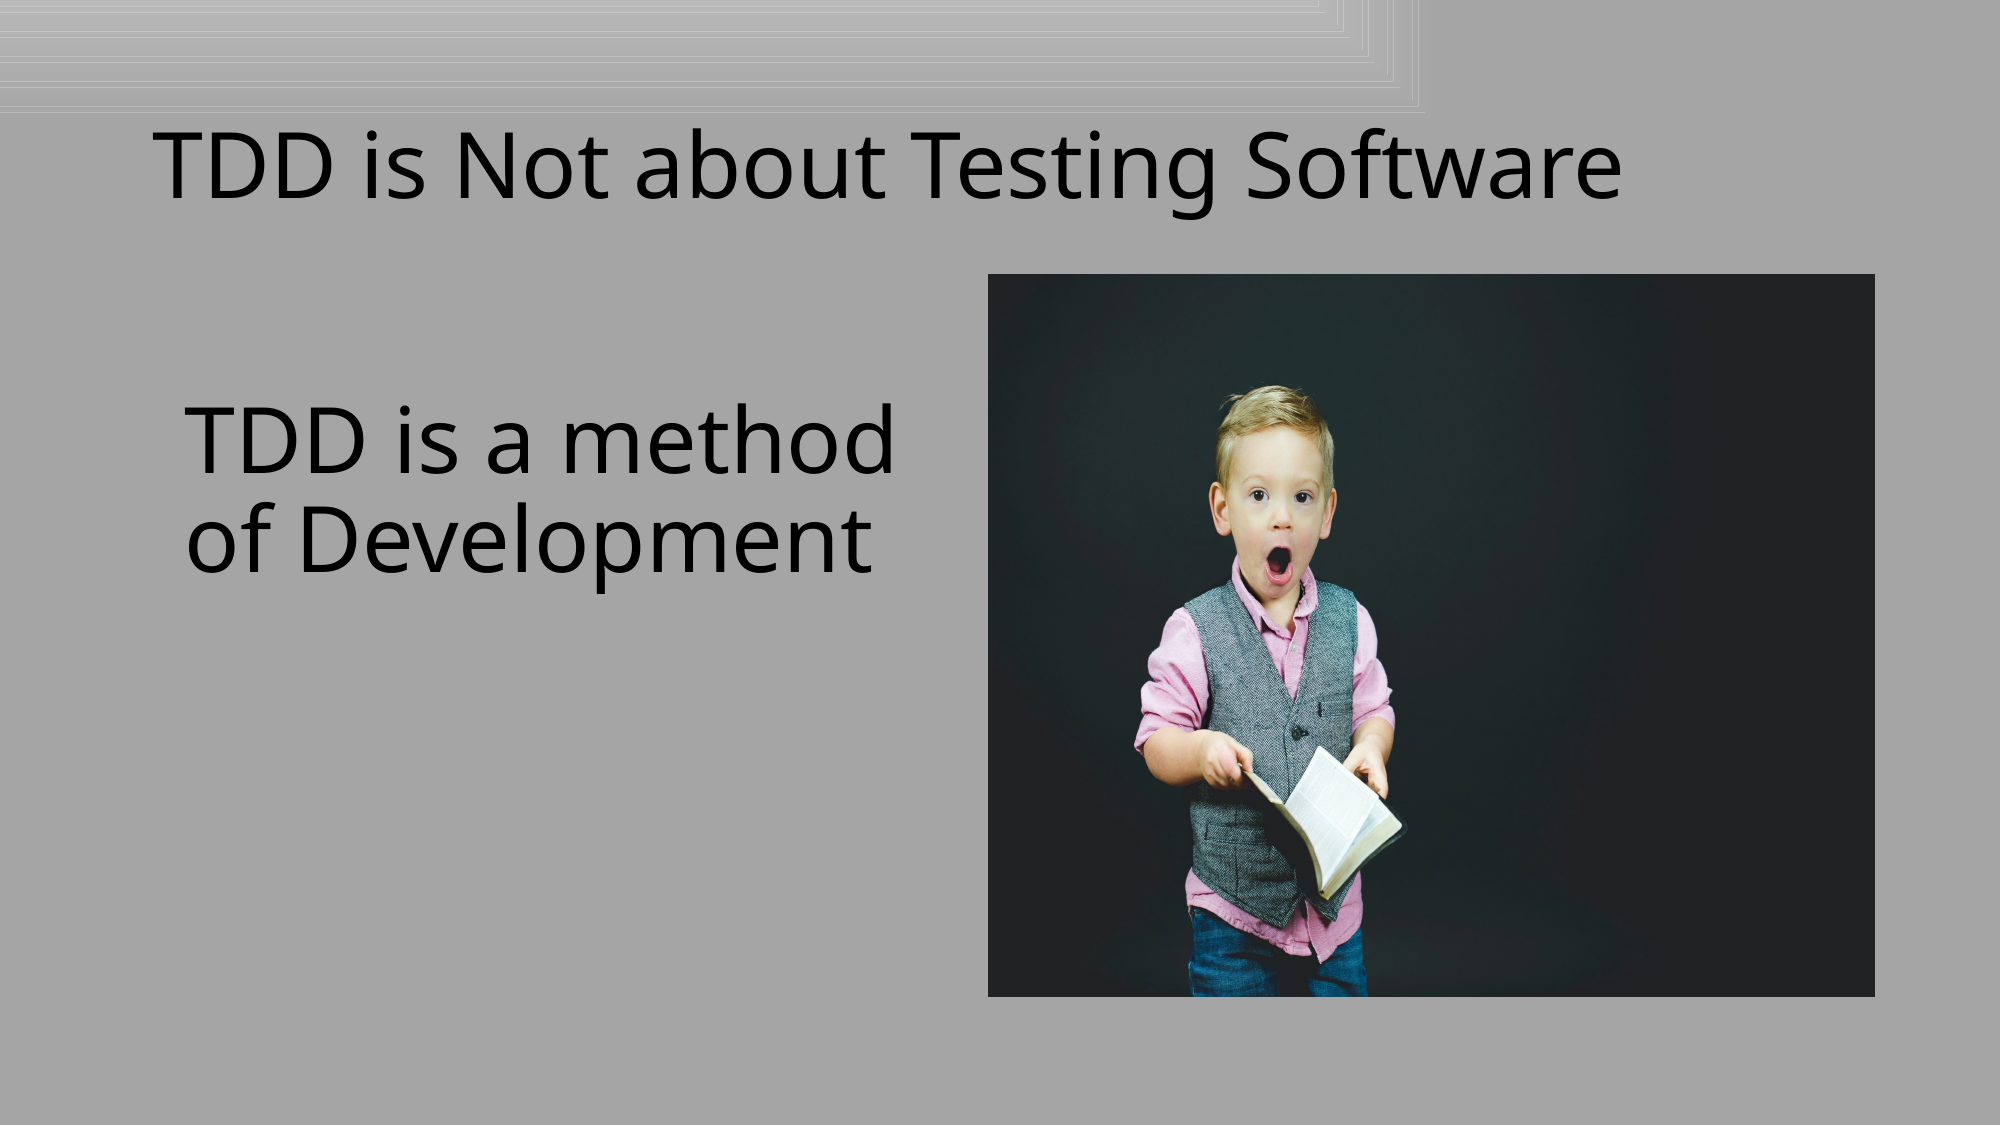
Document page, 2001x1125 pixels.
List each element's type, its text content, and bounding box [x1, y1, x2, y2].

text_box TDD is a method of Development [169, 384, 956, 602]
picture [988, 274, 1875, 997]
text_box TDD is Not about Testing Software [137, 59, 1863, 278]
